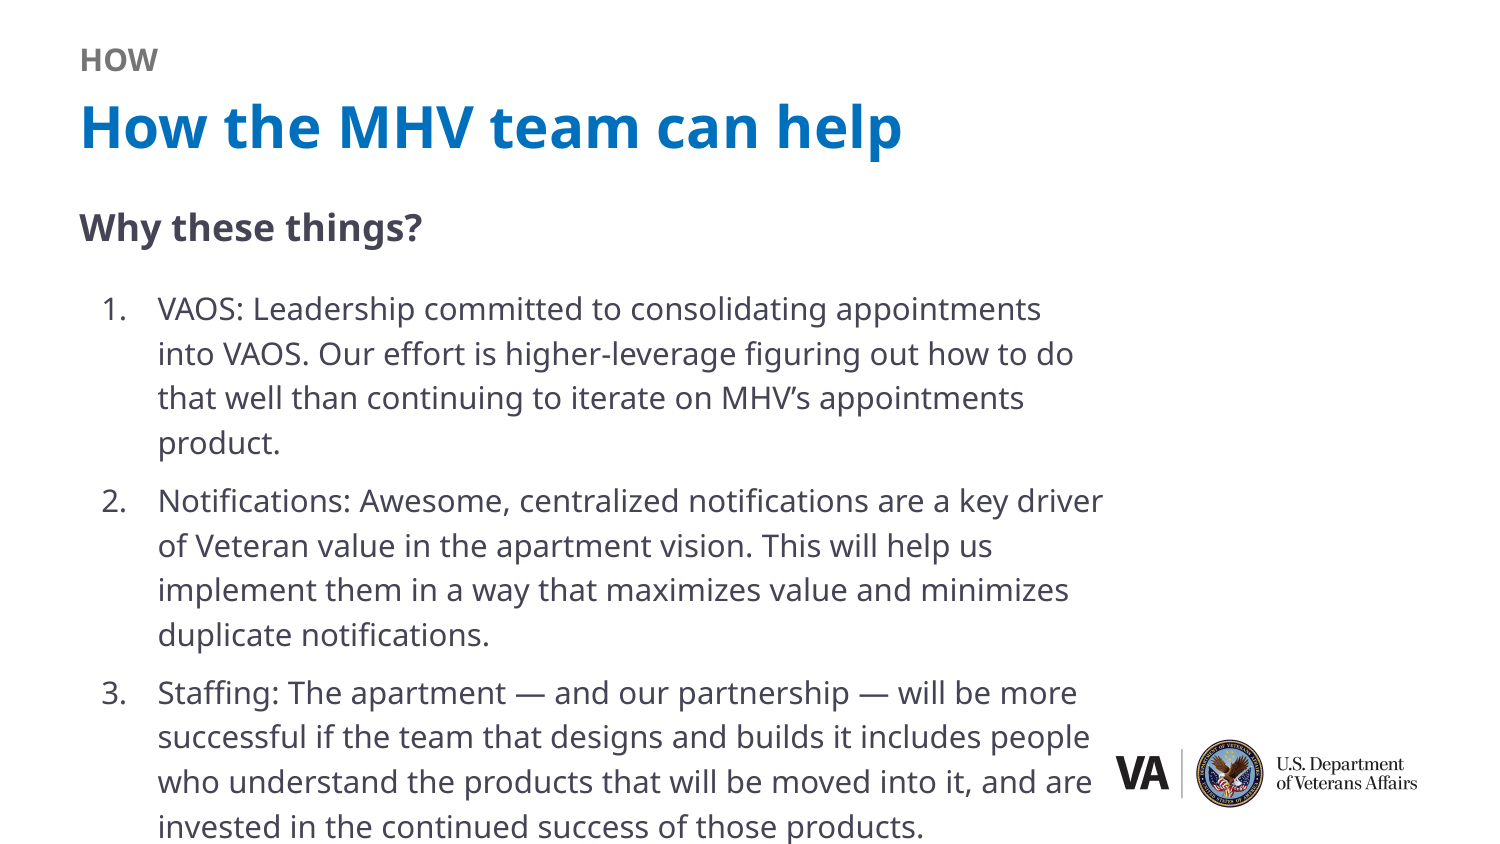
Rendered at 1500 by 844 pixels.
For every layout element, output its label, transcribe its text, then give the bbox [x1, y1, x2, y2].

list HOW [73, 28, 438, 83]
title How the MHV team can help [73, 84, 1440, 188]
picture [1110, 733, 1425, 814]
list VAOS: Leadership committed to consolidating appointments into VAOS. Our effort is higher-leverage figuring out how to do that well than continuing to iterate on MHV’s appointments product. Notifications: Awesome, centralized notifications are a key driver of Veteran value in the apartment vision. This will help us implement them in a way that maximizes value and minimizes duplicate notifications. Staffing: The apartment — and our partnership — will be more successful if the team that designs and builds it includes people who understand the products that will be moved into it, and are invested in the continued success of those products. [73, 275, 1114, 734]
list Why these things? [73, 189, 1314, 276]
